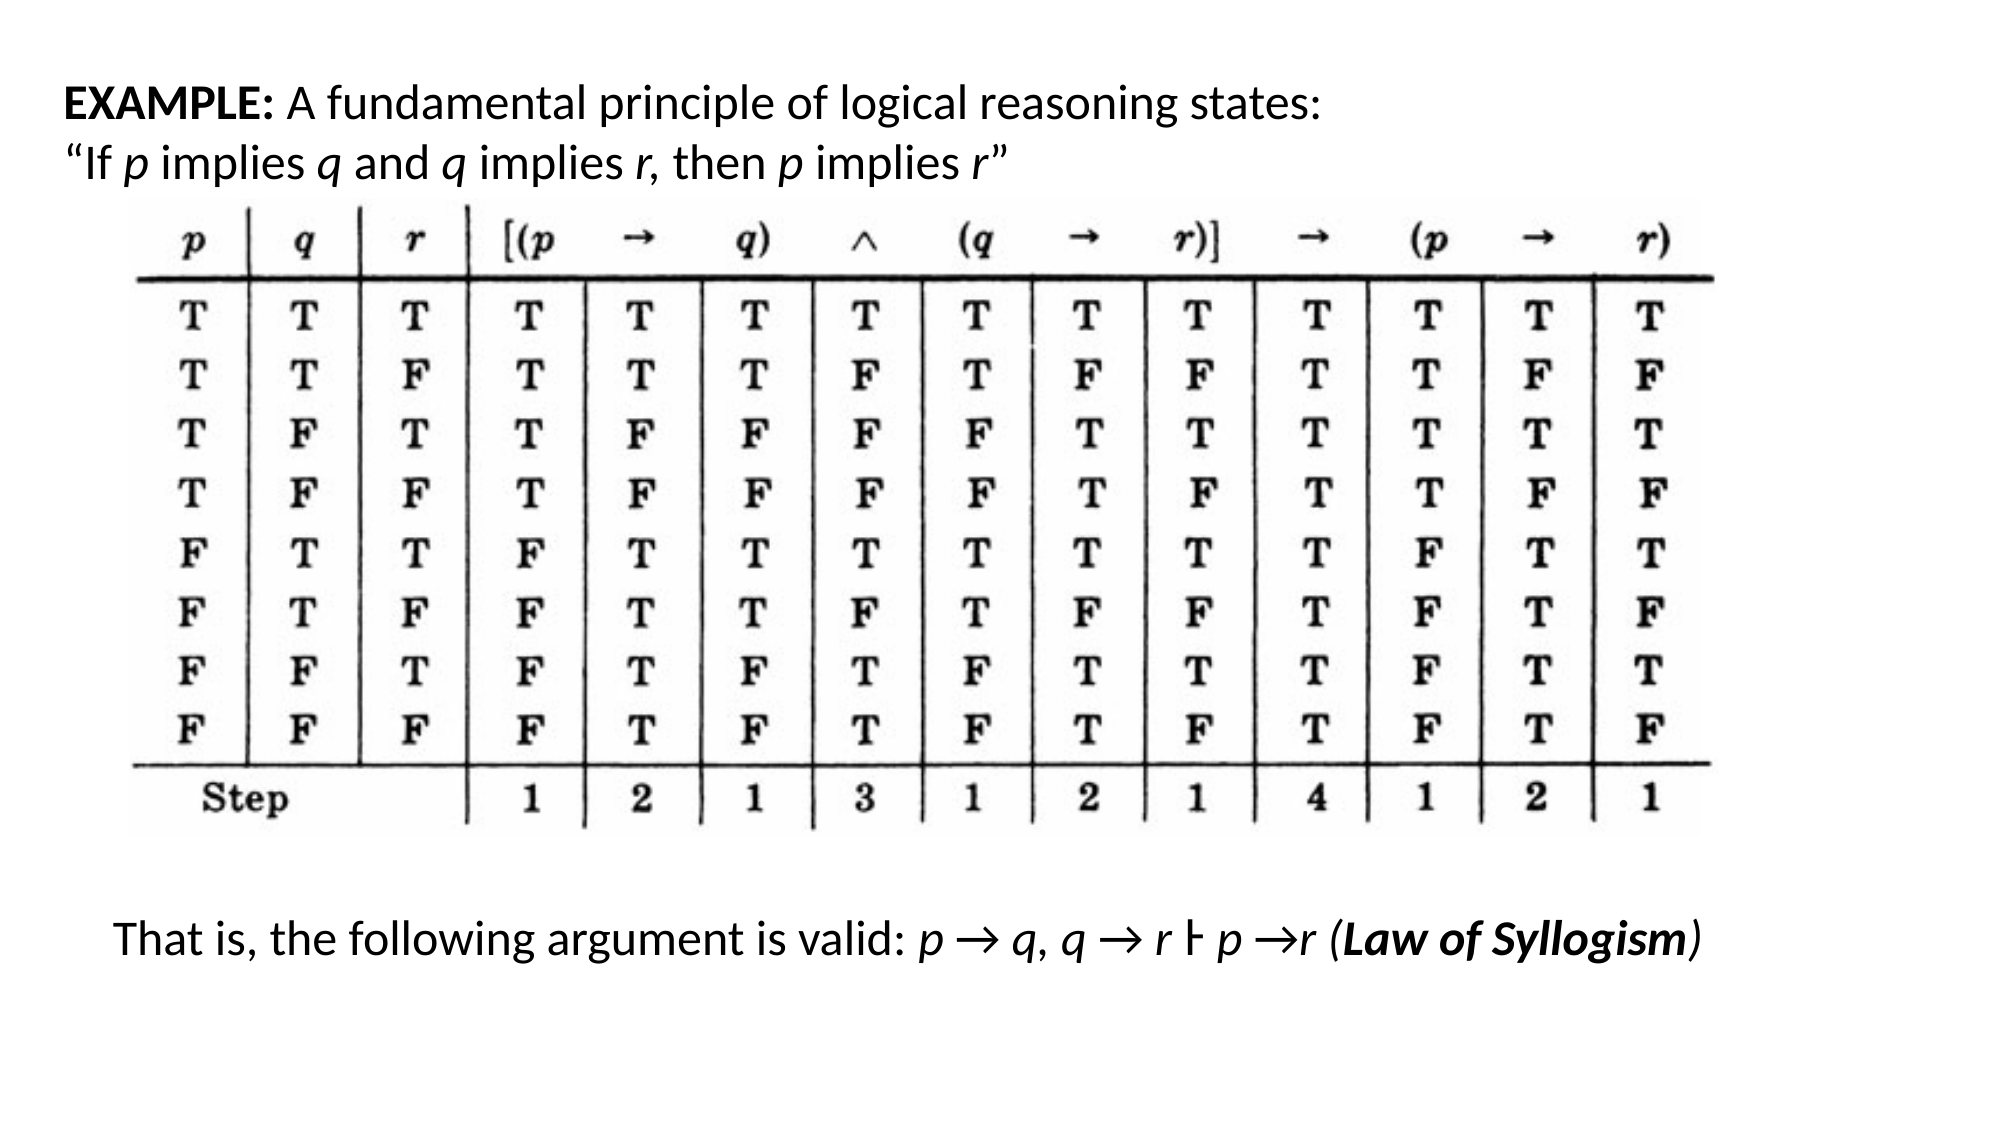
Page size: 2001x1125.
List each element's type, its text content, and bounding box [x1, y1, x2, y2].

text_box EXAMPLE: A fundamental principle of logical reasoning states: “If p implies q and q implies r, then p implies r” [48, 62, 1855, 197]
text_box That is, the following argument is valid: p → q, q → r Ͱ p →r (Law of Syllogism) [98, 897, 1806, 973]
picture [129, 198, 1719, 837]
